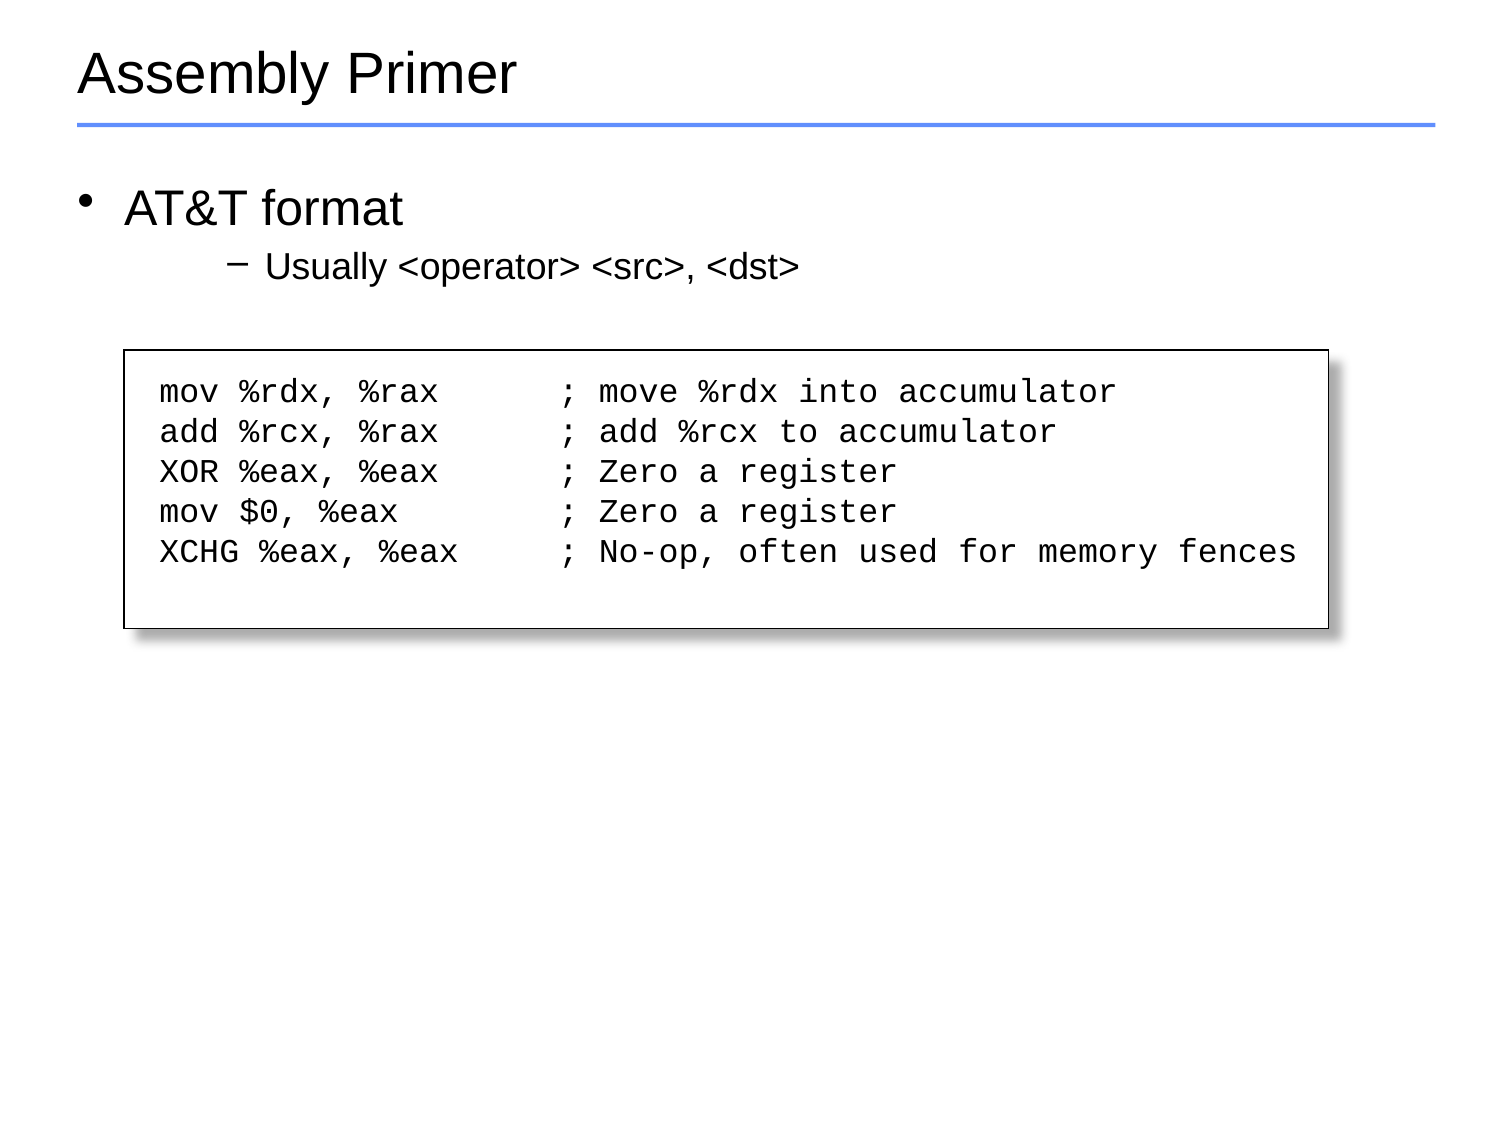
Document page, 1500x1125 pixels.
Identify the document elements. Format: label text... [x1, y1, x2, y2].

text_box mov %rdx, %rax ; move %rdx into accumulator add %rcx, %rax ; add %rcx to accumulator XOR %eax, %eax ; Zero a register mov $0, %eax ; Zero a register XCHG %eax, %eax ; No-op, often used for memory fences [123, 349, 1329, 629]
title Assembly Primer [62, 37, 1438, 113]
list AT&T format Usually <operator> <src>, <dst> [62, 174, 1438, 326]
